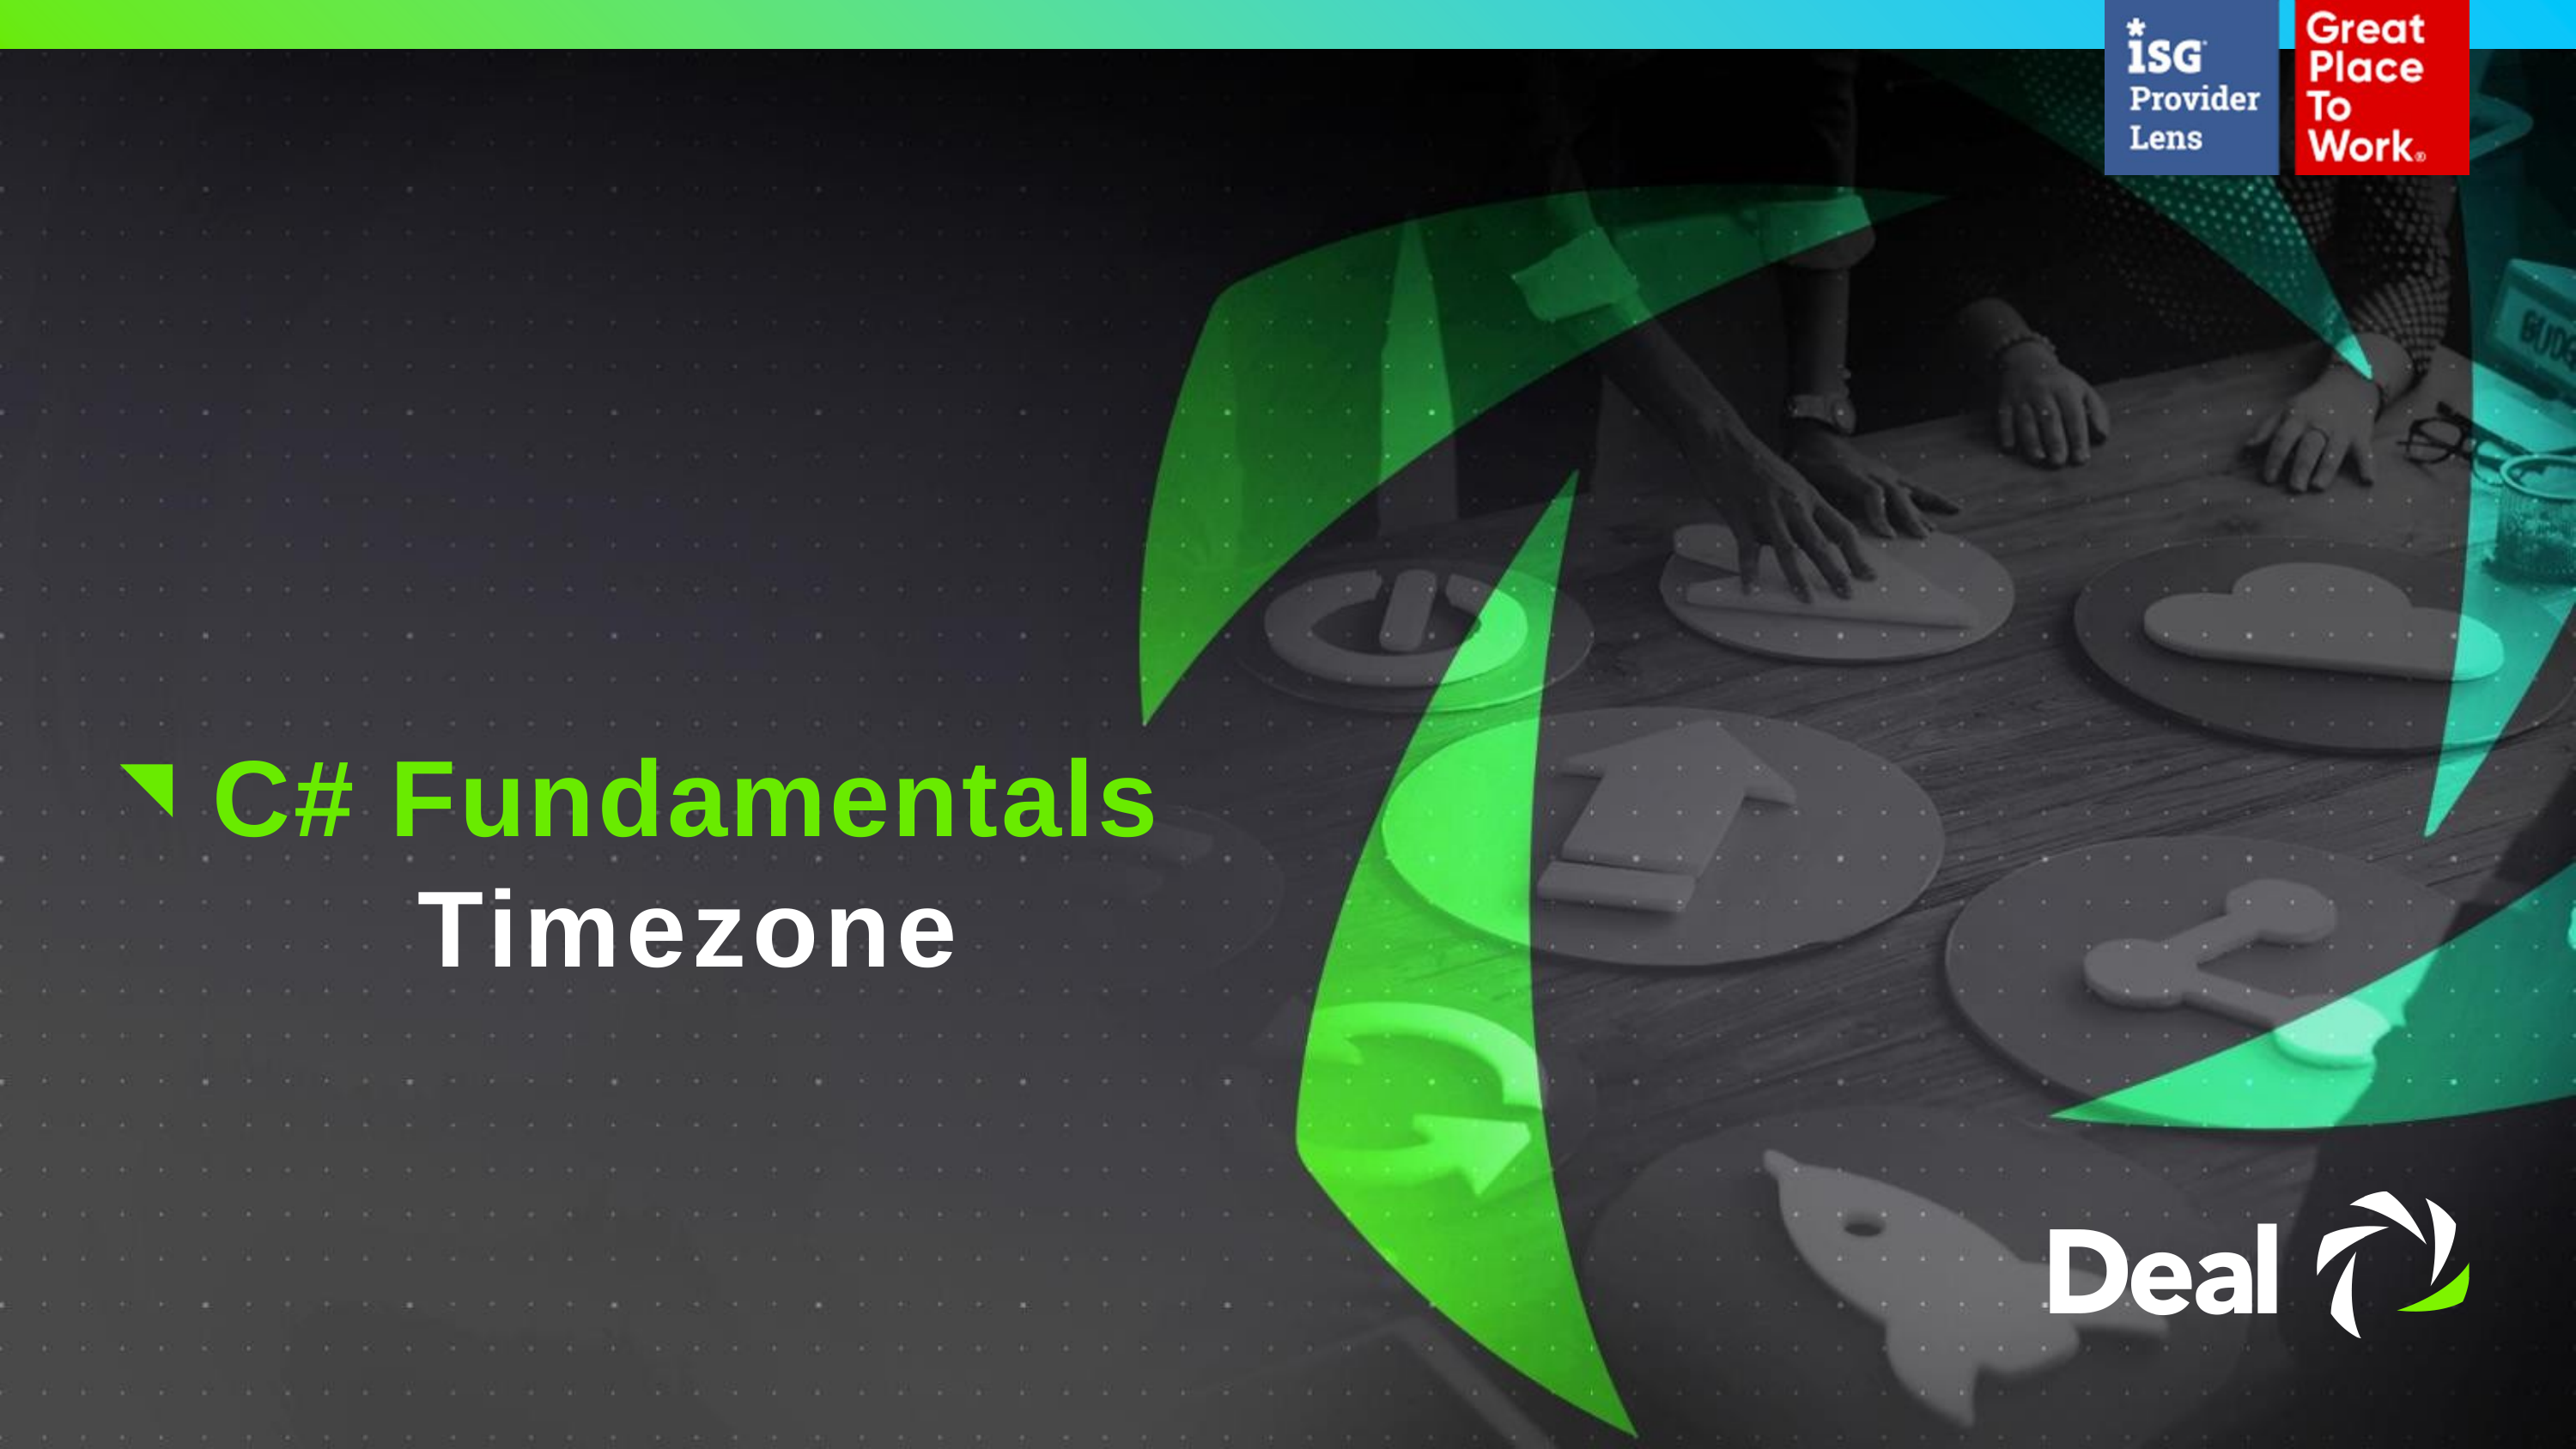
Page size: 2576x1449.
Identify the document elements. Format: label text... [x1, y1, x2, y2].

text_box [119, 764, 173, 817]
title C# Fundamentals Timezone [193, 726, 1181, 989]
text_box [2105, 0, 2470, 175]
text_box [2470, 0, 2576, 49]
text_box [0, 0, 2105, 49]
text_box [0, 49, 2576, 1449]
text_box [2050, 1191, 2470, 1338]
